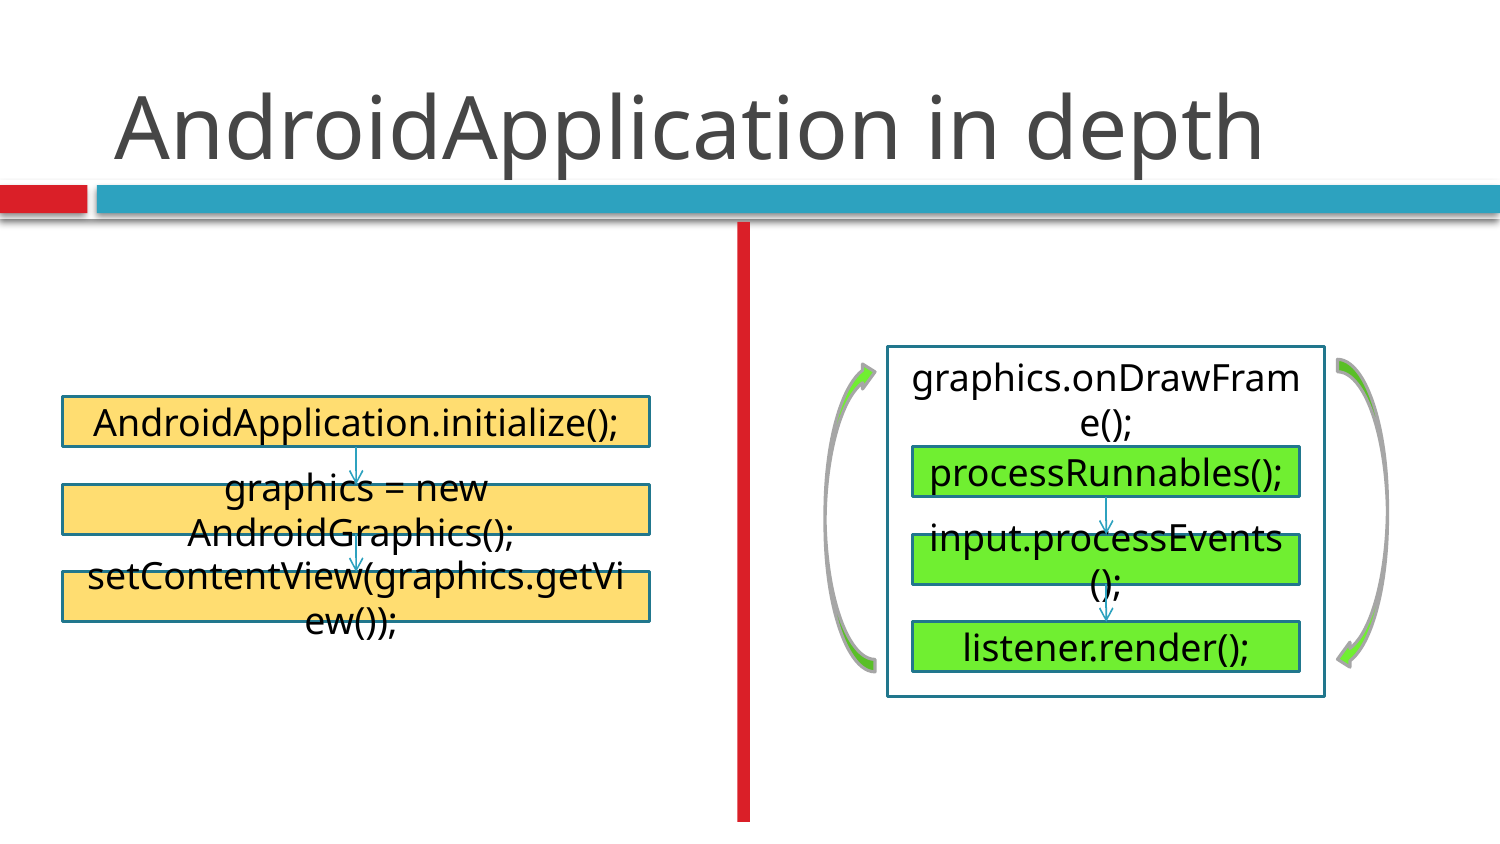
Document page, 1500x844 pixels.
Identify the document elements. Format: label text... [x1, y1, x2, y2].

title AndroidApplication in depth [99, 19, 1438, 185]
text_box AndroidApplication.initialize(); [61, 395, 651, 448]
text_box setContentView(graphics.getView()); [61, 570, 651, 623]
text_box graphics.onDrawFrame(); [886, 345, 1326, 698]
text_box graphics = new AndroidGraphics(); [61, 483, 651, 536]
text_box [1335, 357, 1390, 669]
text_box [823, 362, 877, 674]
text_box processRunnables(); [911, 445, 1301, 498]
text_box listener.render(); [911, 620, 1301, 673]
text_box input.processEvents(); [911, 533, 1301, 586]
text_box [736, 220, 751, 823]
